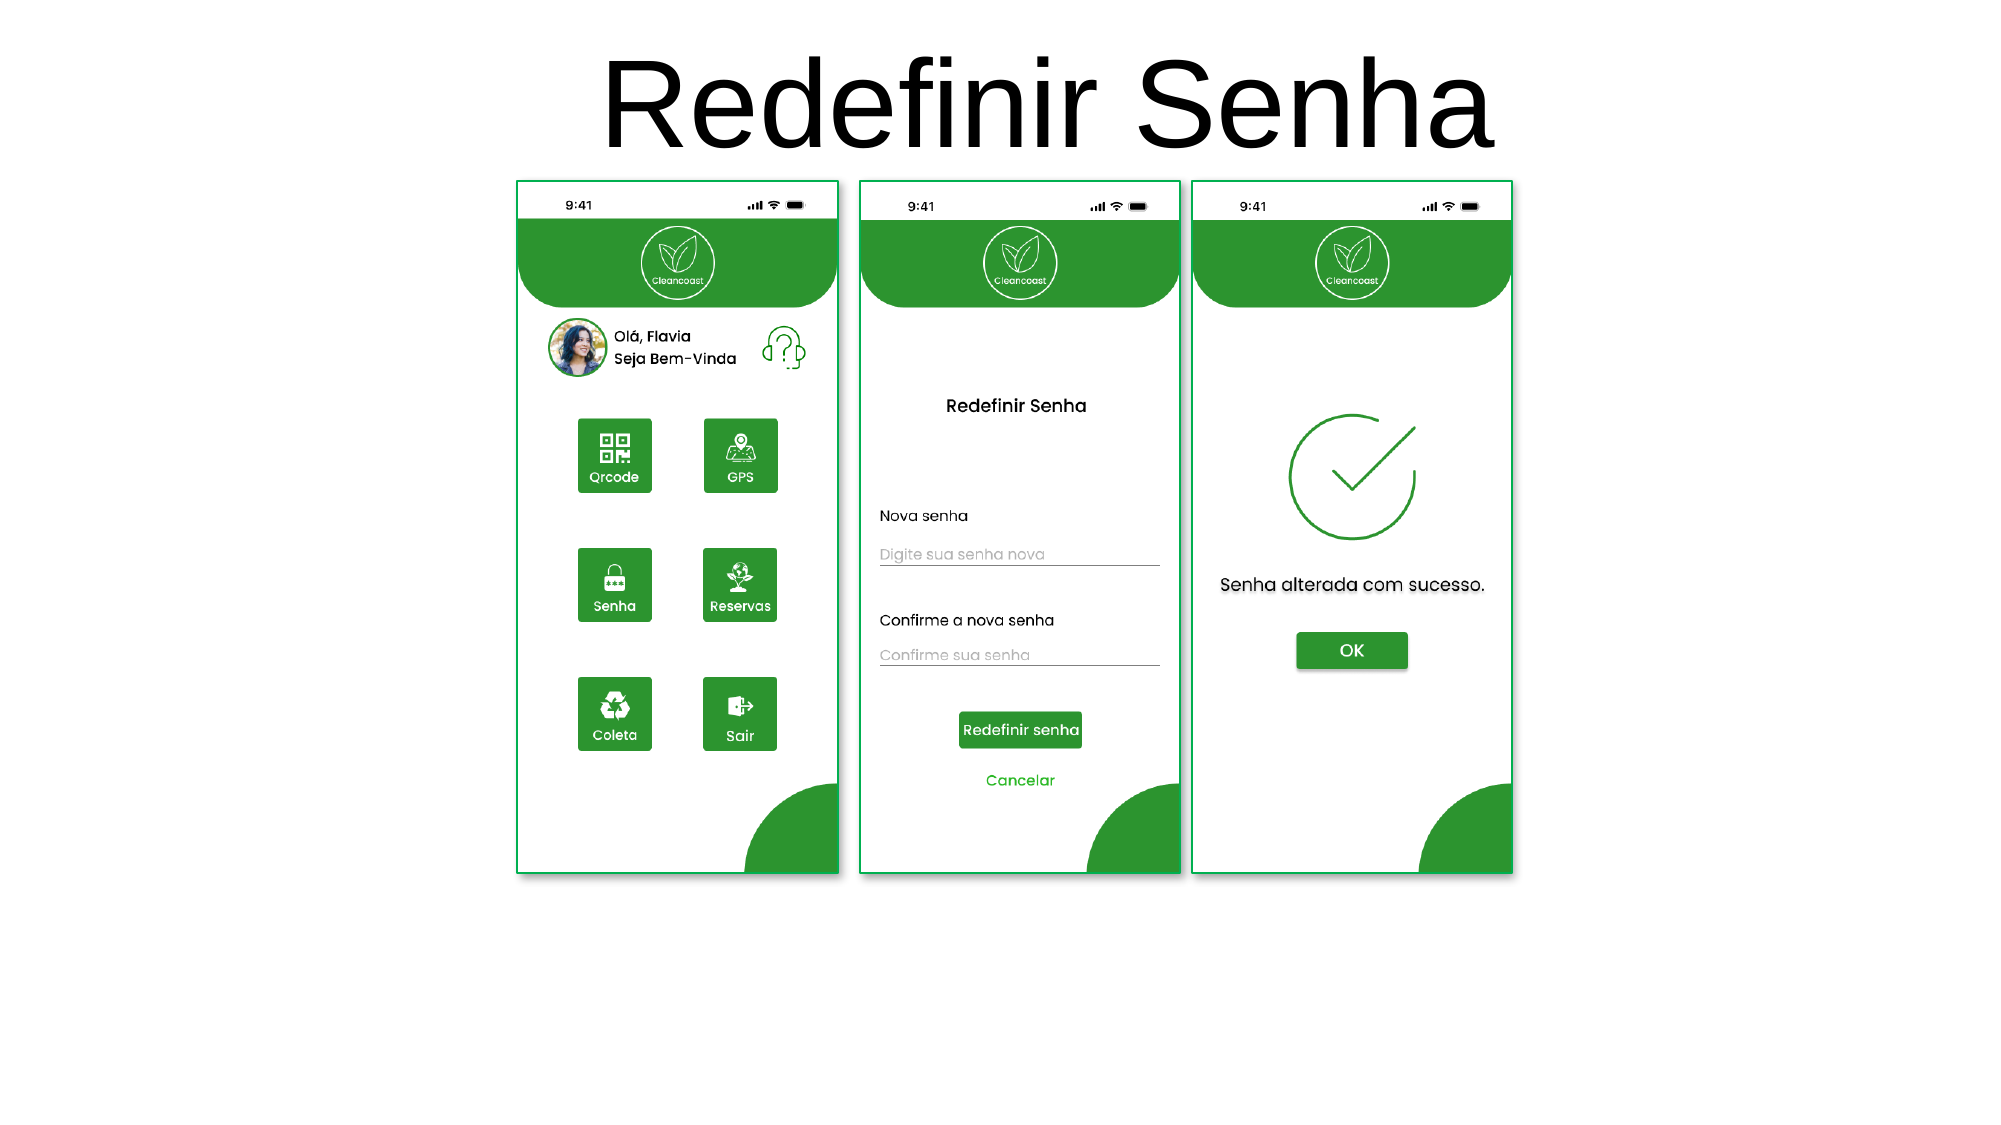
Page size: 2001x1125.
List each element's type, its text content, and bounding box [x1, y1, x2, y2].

picture [518, 181, 837, 872]
picture [860, 181, 1180, 872]
text_box Redefinir Senha [584, 15, 1534, 181]
picture [1192, 181, 1512, 872]
